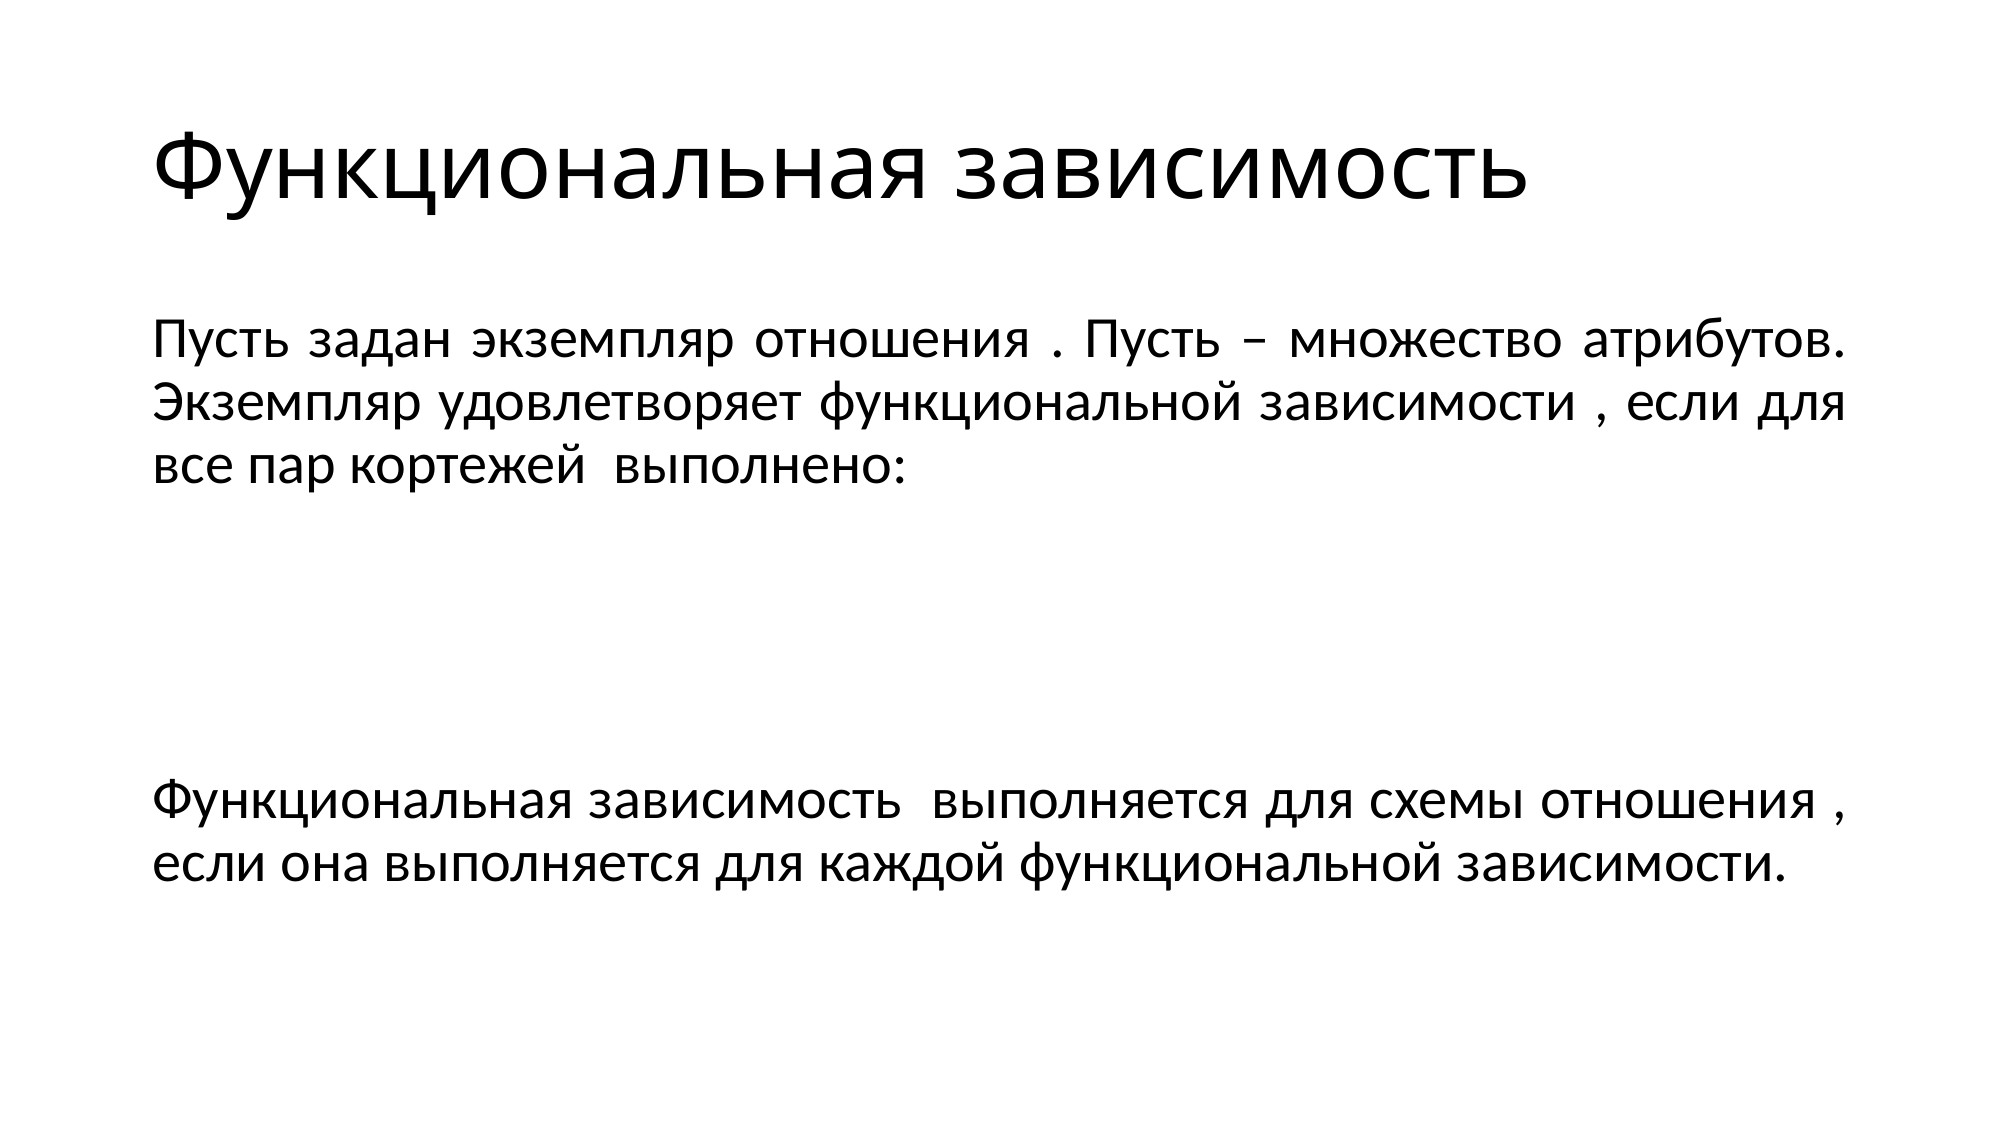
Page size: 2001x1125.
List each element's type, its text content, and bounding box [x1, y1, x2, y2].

title Функциональная зависимость [137, 59, 1863, 278]
